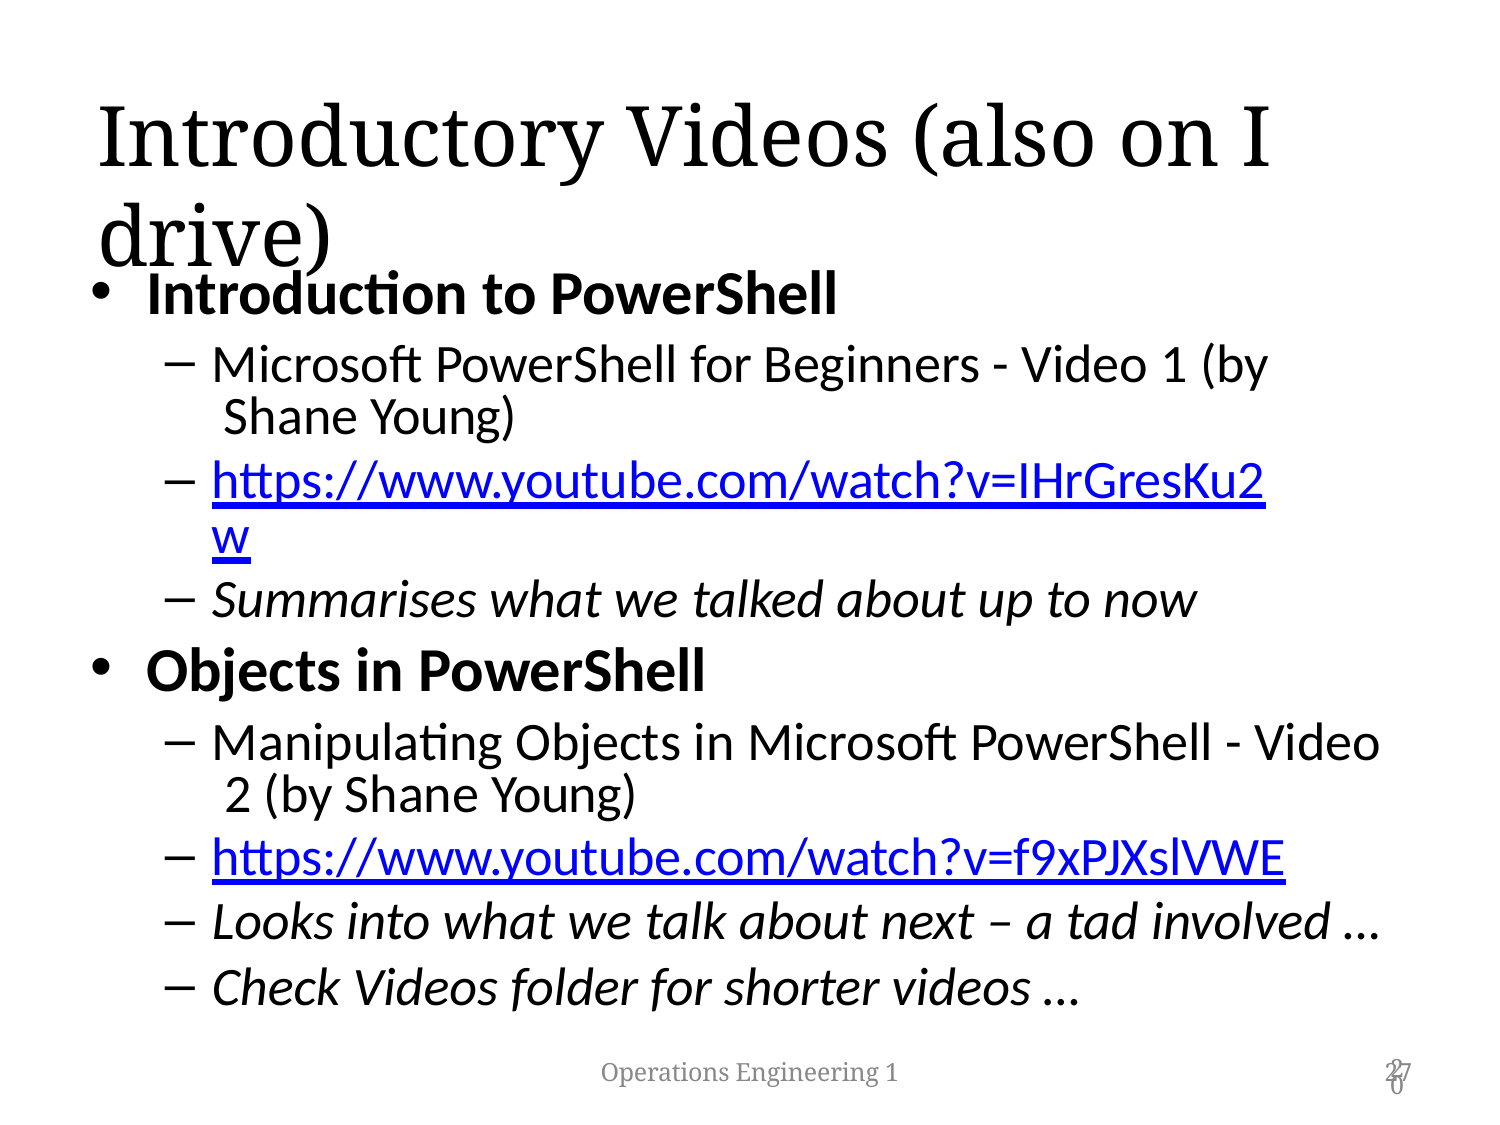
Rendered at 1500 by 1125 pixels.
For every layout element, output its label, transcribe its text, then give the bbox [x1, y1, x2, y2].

text_box Introduction to PowerShell Microsoft PowerShell for Beginners - Video 1 (by Shane Young) https://www.youtube.com/watch?v=IHrGresKu2w Summarises what we talked about up to now Objects in PowerShell Manipulating Objects in Microsoft PowerShell - Video 2 (by Shane Young) https://www.youtube.com/watch?v=f9xPJXslVWE Looks into what we talk about next – a tad involved … Check Videos folder for shorter videos … [87, 250, 1390, 962]
text_box 27 [1378, 1060, 1382, 1087]
footer Operations Engineering 1 [598, 1060, 902, 1125]
title Introductory Videos (also on I drive) [95, 81, 1405, 284]
slide_number 20 [1382, 1060, 1417, 1090]
